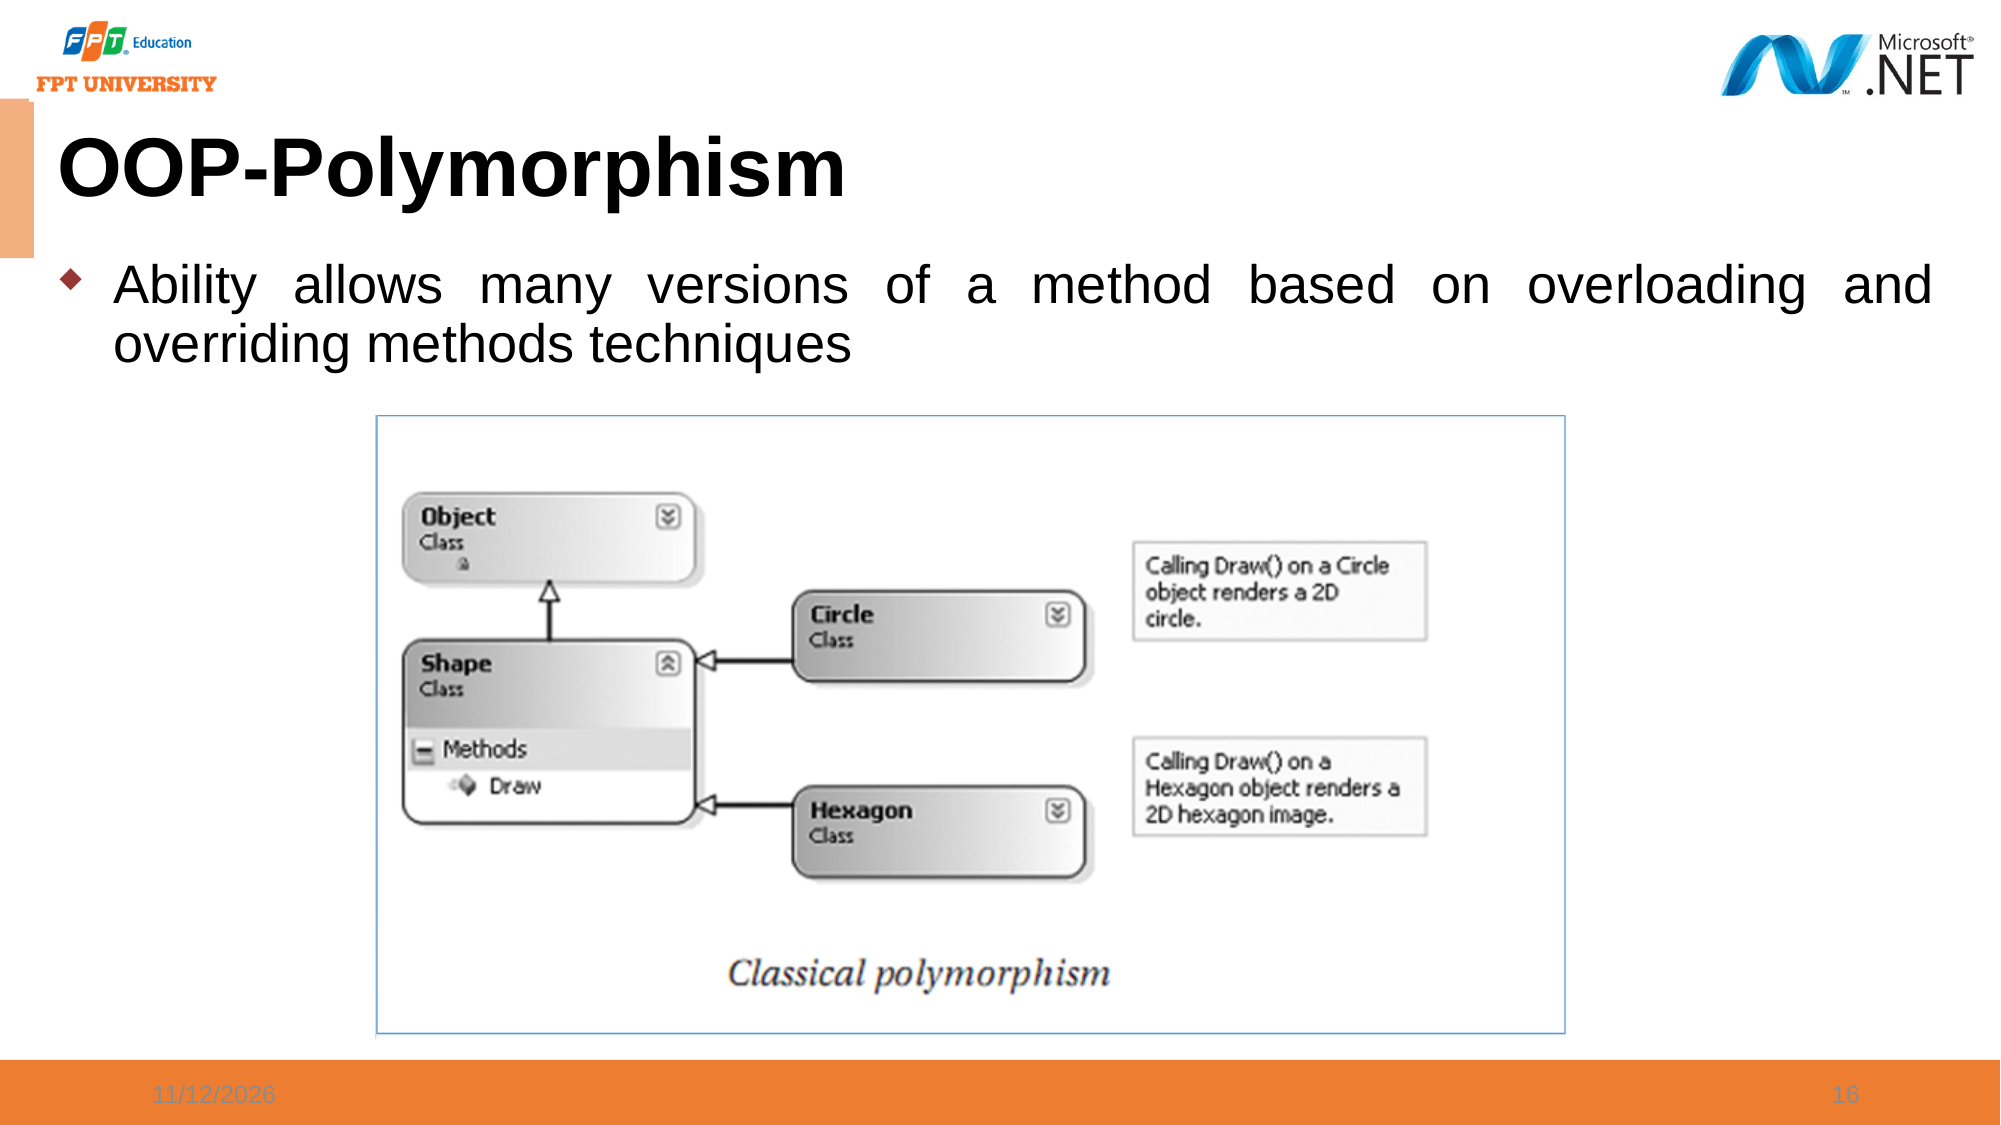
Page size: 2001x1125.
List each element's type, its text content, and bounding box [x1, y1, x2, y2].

picture [1685, 0, 2001, 129]
list Ability allows many versions of a method based on overloading and overriding methods techniques [42, 249, 1952, 398]
slide_number 16 [1424, 1063, 1875, 1123]
picture [29, 6, 224, 102]
picture [375, 415, 1569, 1039]
text_box OOP-Polymorphism [42, 117, 1300, 221]
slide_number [137, 1063, 588, 1123]
